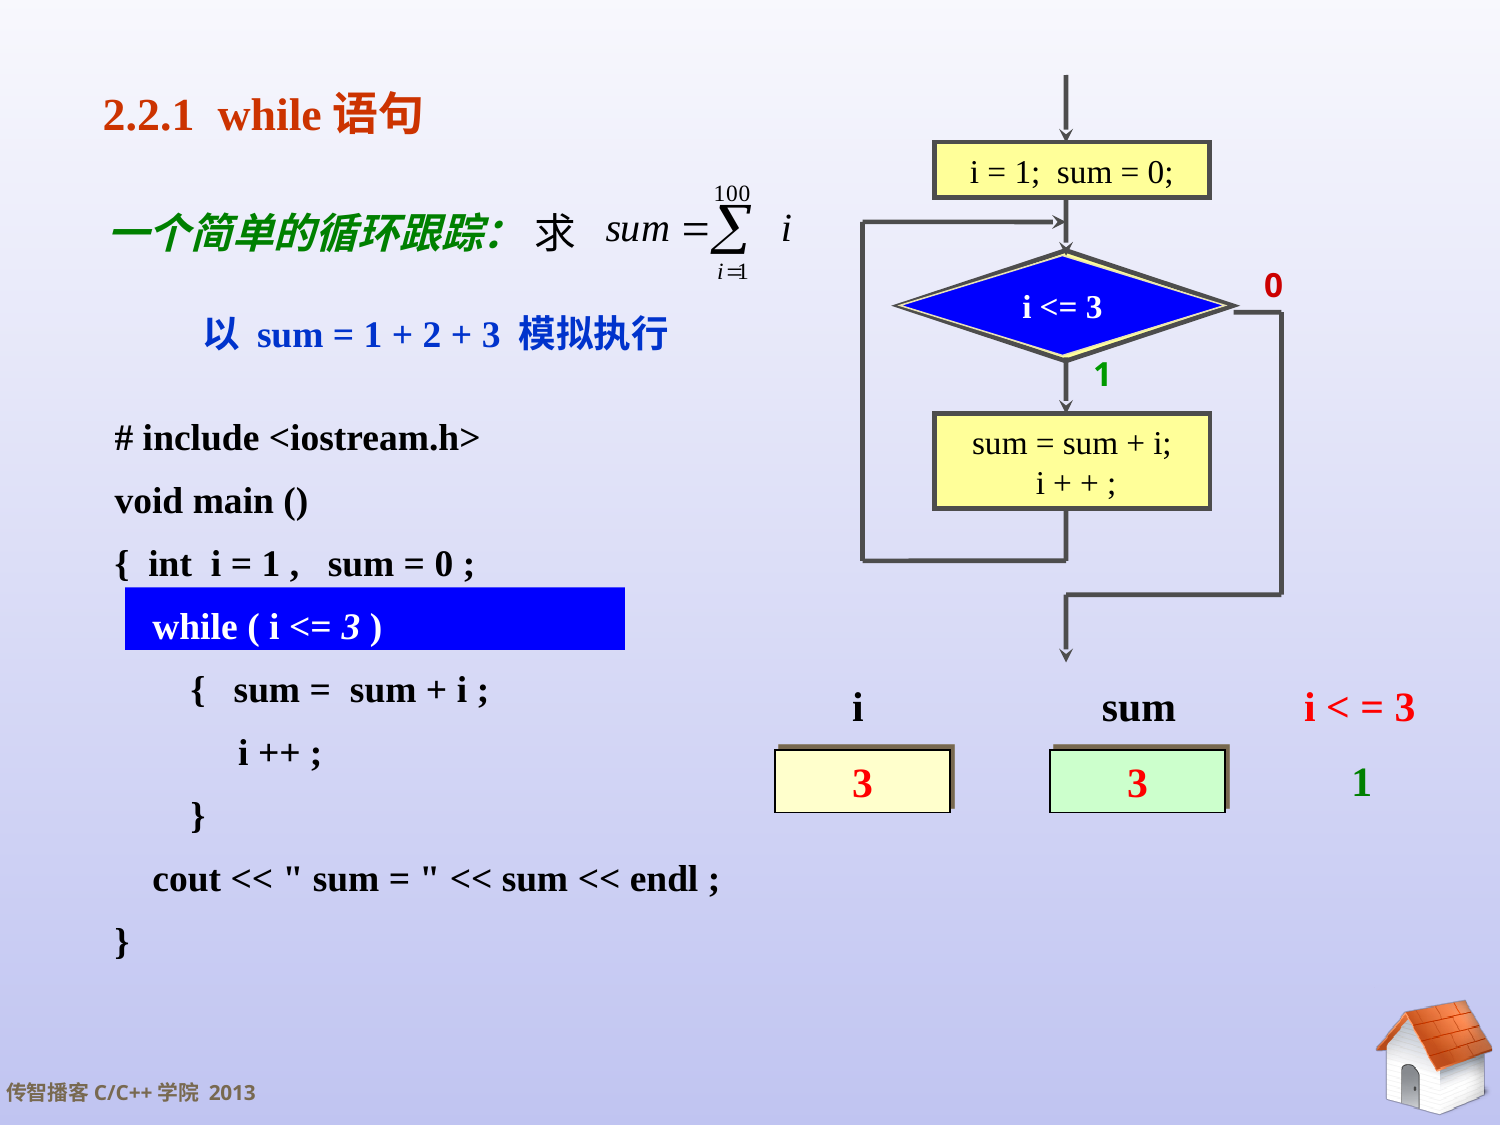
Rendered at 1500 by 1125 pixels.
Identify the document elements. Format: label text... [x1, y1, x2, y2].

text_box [91, 174, 800, 289]
picture [1374, 987, 1493, 1125]
title 2.2.1 while语句 [87, 62, 813, 163]
text_box 以 sum = 1 + 2 + 3 模拟执行 [187, 302, 684, 363]
text_box # include <iostream.h> void main () { int i = 1 , sum = 0 ; while ( i <= 3 ) { sum = sum + i ; i ++ ; } cout << " sum = " << sum << endl ; } [99, 387, 736, 970]
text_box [774, 672, 1431, 813]
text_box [862, 74, 1323, 663]
